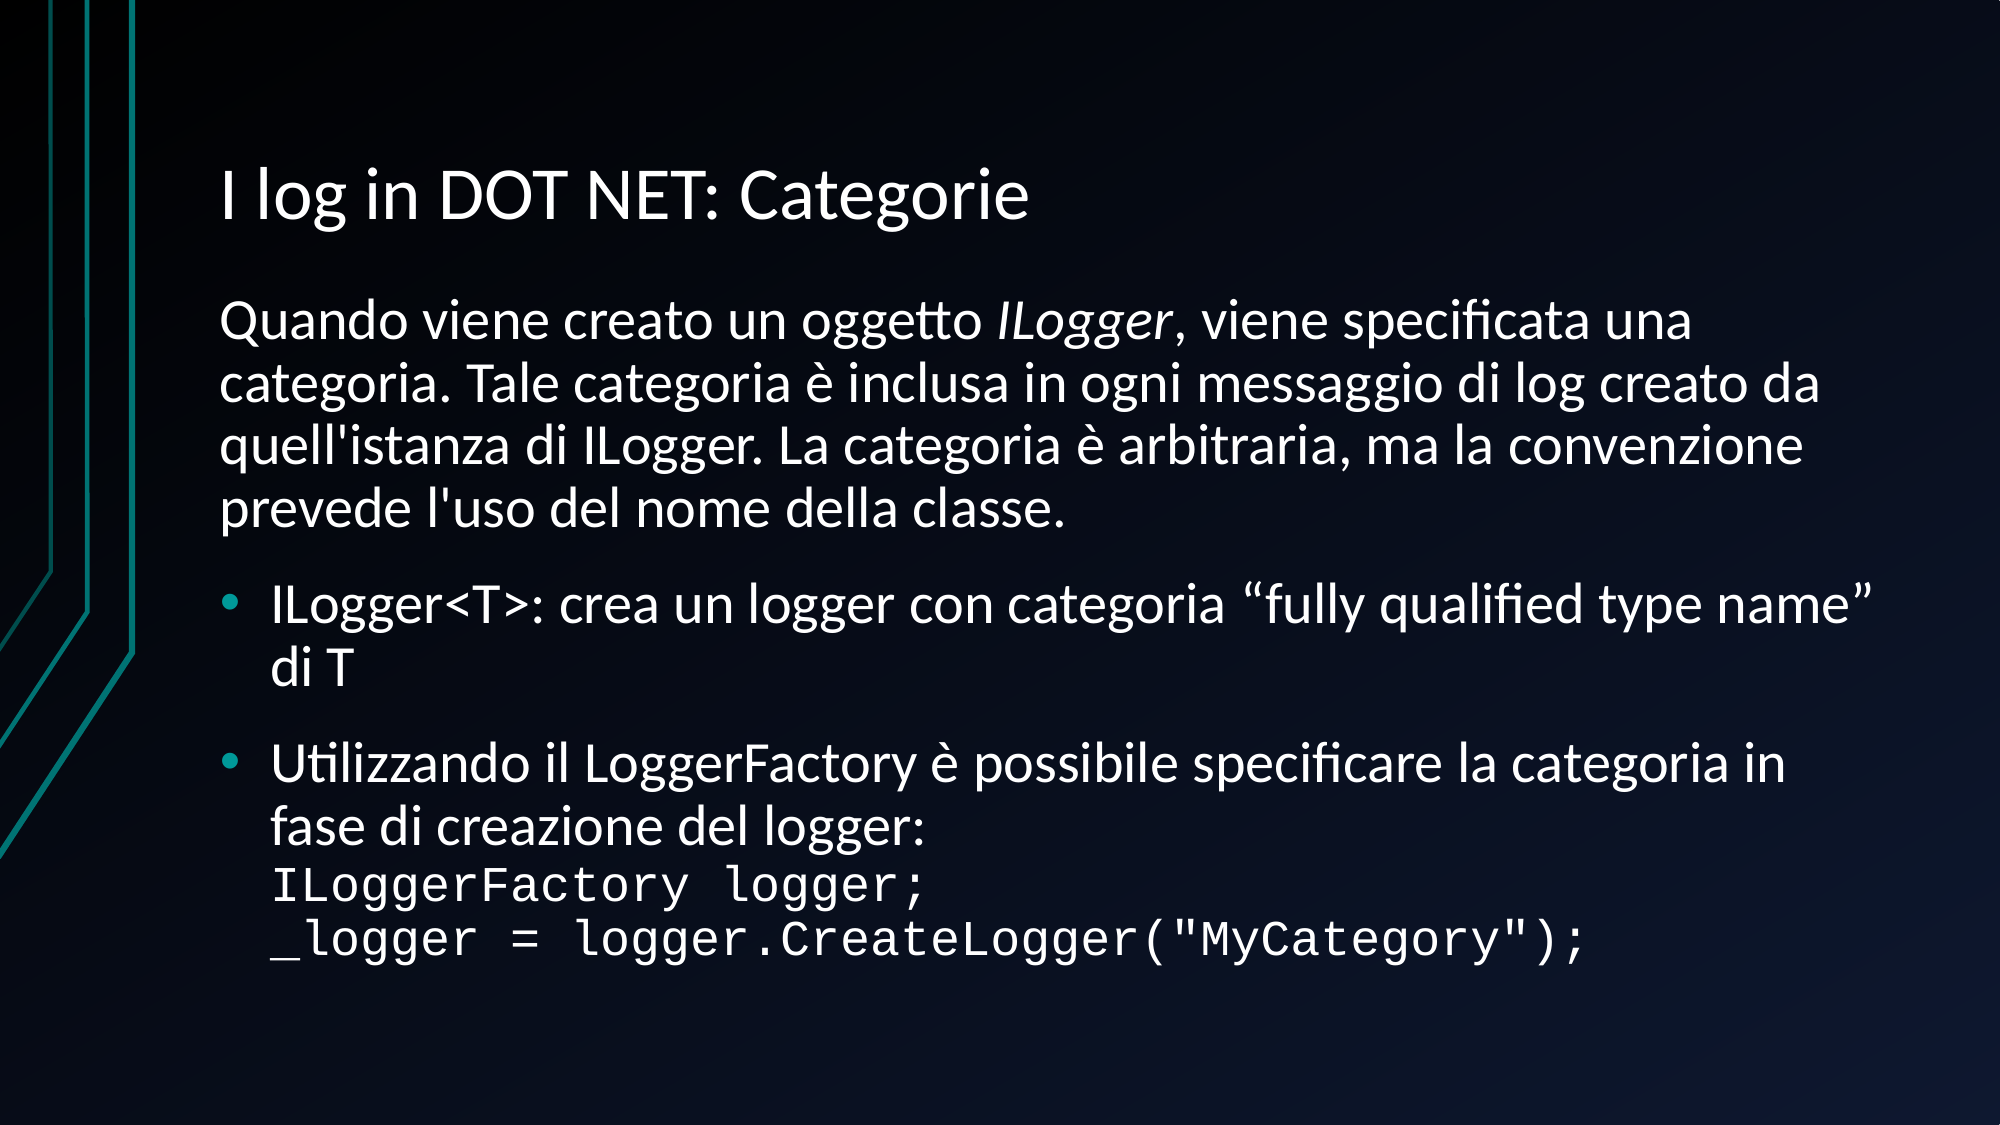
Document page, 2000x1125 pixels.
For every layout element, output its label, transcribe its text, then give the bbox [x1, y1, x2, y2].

title I log in DOT NET: Categorie [199, 45, 1900, 246]
list Quando viene creato un oggetto ILogger, viene specificata una categoria. Tale categoria è inclusa in ogni messaggio di log creato da quell'istanza di ILogger. La categoria è arbitraria, ma la convenzione prevede l'uso del nome della classe. ILogger<T>: crea un logger con categoria “fully qualified type name” di T Utilizzando il LoggerFactory è possibile specificare la categoria in fase di creazione del logger: ILoggerFactory logger; _logger = logger.CreateLogger("MyCategory"); [199, 279, 1900, 1012]
